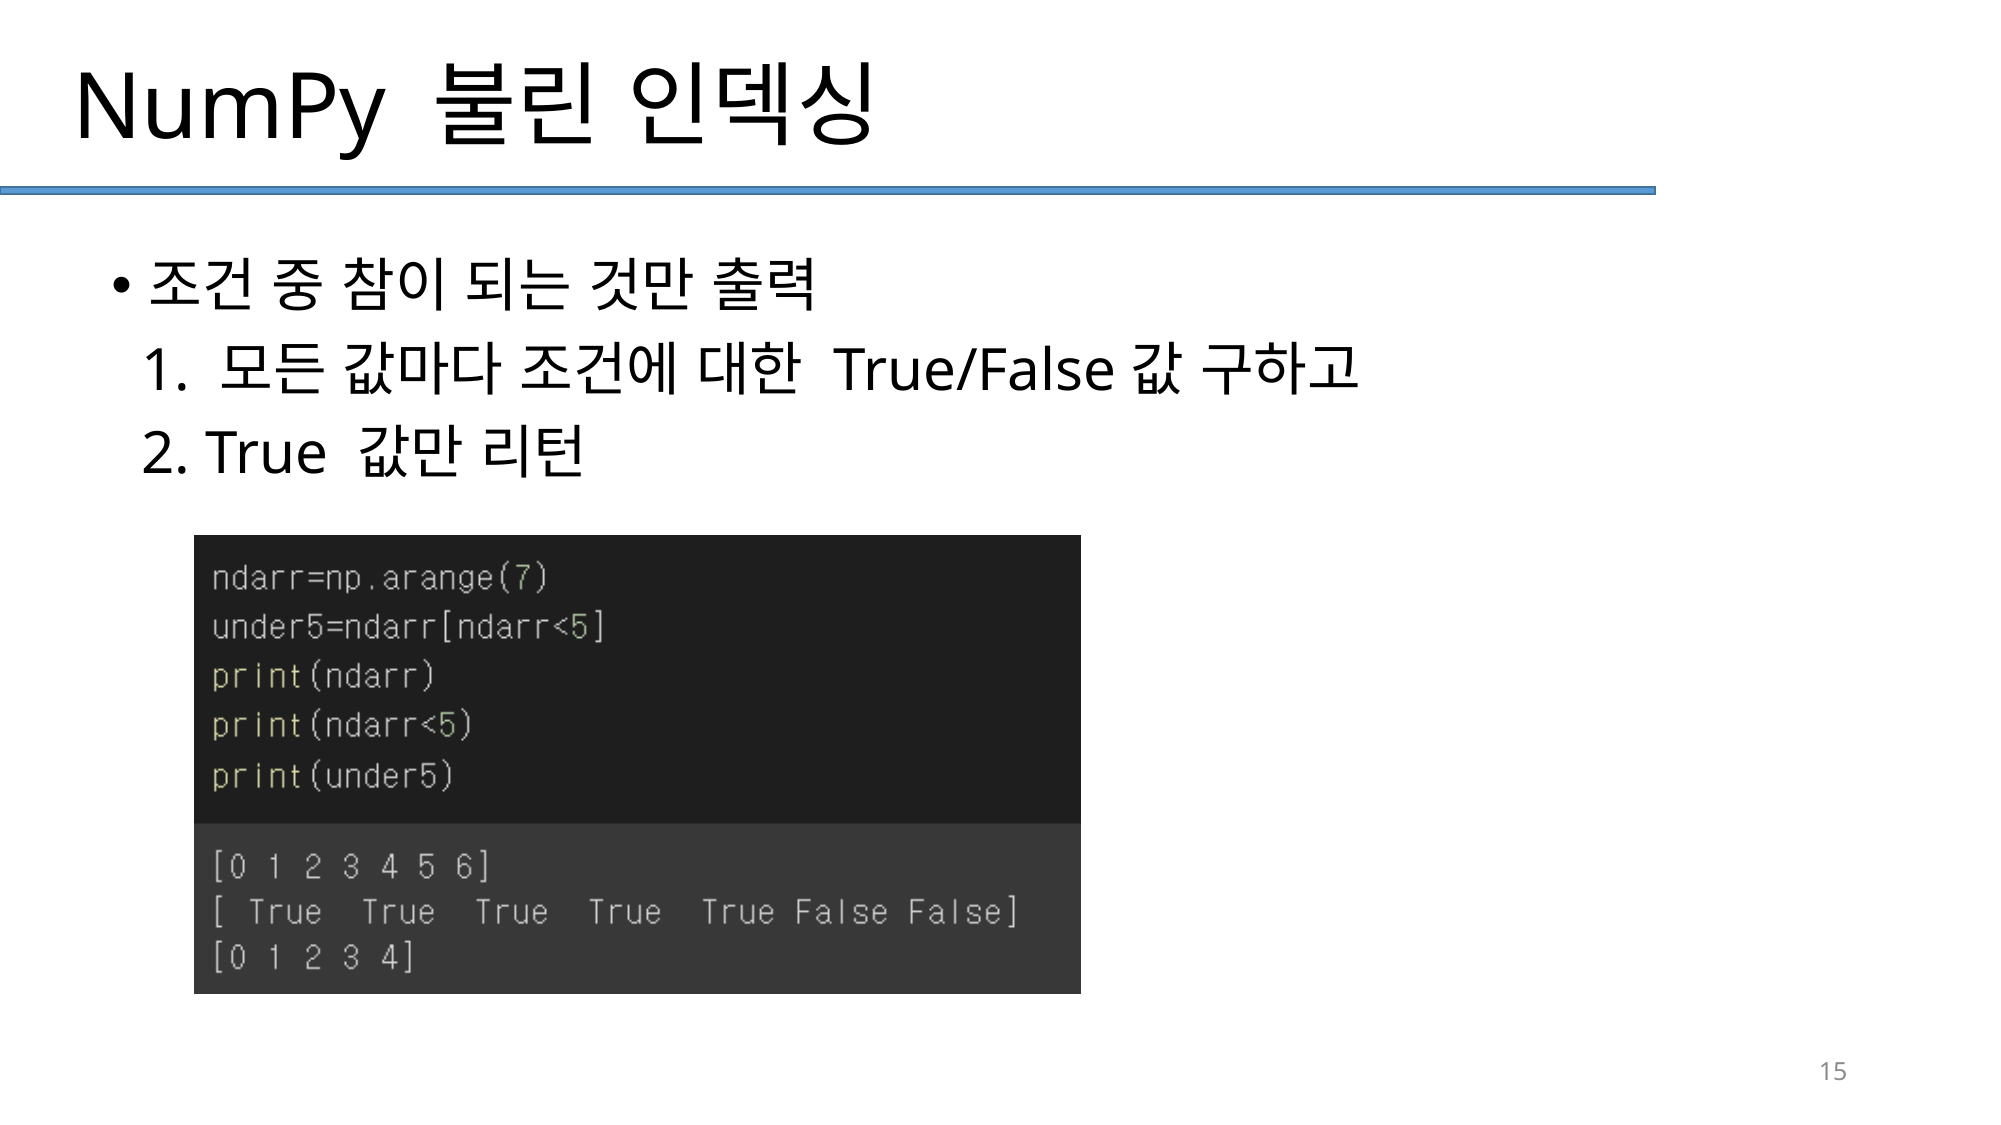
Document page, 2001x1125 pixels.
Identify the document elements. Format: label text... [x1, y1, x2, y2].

title NumPy 불린 인덱싱 [57, 0, 1783, 218]
slide_number 15 [1412, 1042, 1863, 1103]
picture [194, 535, 1081, 994]
list 조건 중 참이 되는 것만 출력 1. 모든 값마다 조건에 대한 True/False값 구하고 2. True 값만 리턴 [96, 248, 1822, 963]
text_box [0, 186, 1656, 195]
